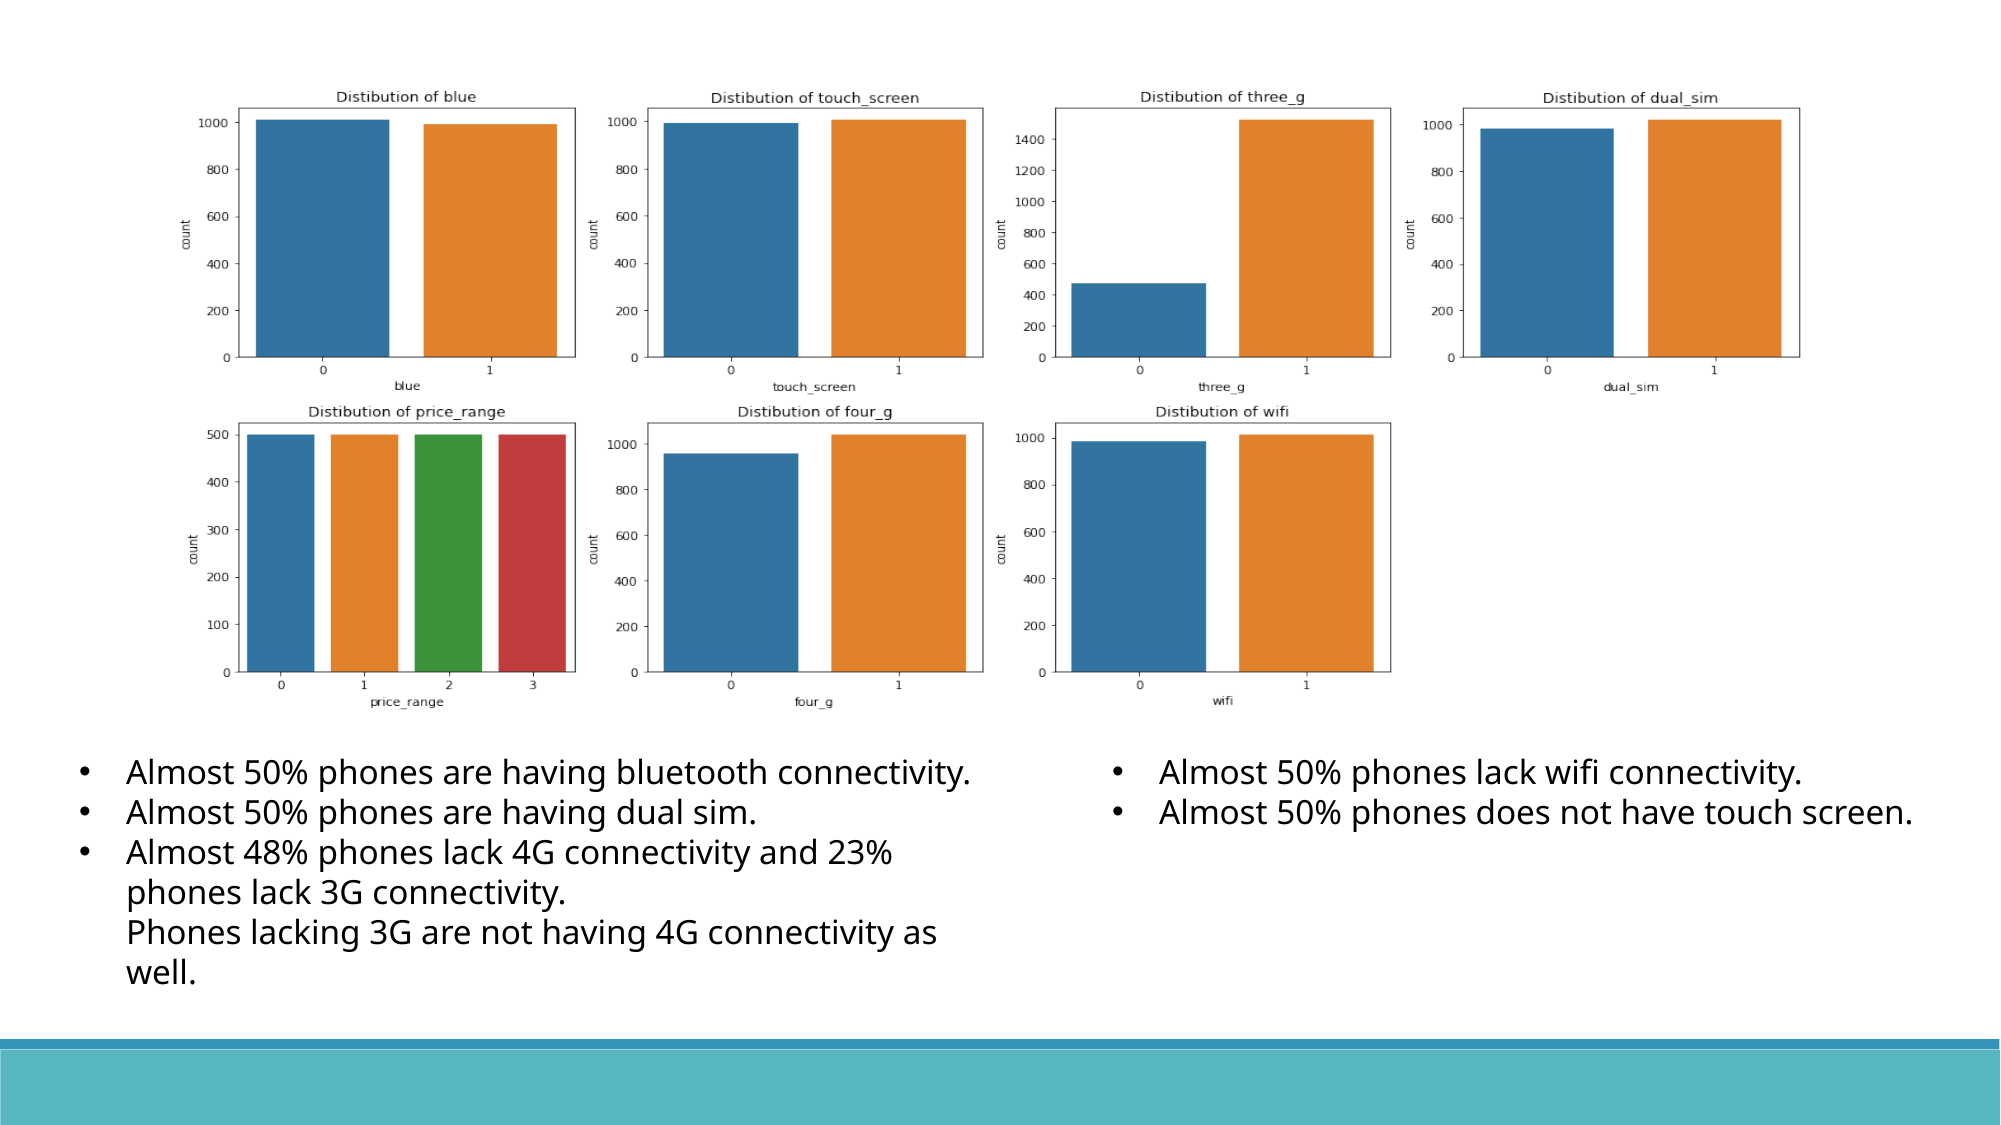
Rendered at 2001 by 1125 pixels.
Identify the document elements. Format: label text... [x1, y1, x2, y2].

text_box Almost 50% phones lack wifi connectivity. Almost 50% phones does not have touch screen. [1097, 743, 1936, 884]
picture [171, 83, 1807, 716]
text_box Almost 50% phones are having bluetooth connectivity. Almost 50% phones are having dual sim. Almost 48% phones lack 4G connectivity and 23% phones lack 3G connectivity. Phones lacking 3G are not having 4G connectivity as well. [64, 743, 1000, 1033]
